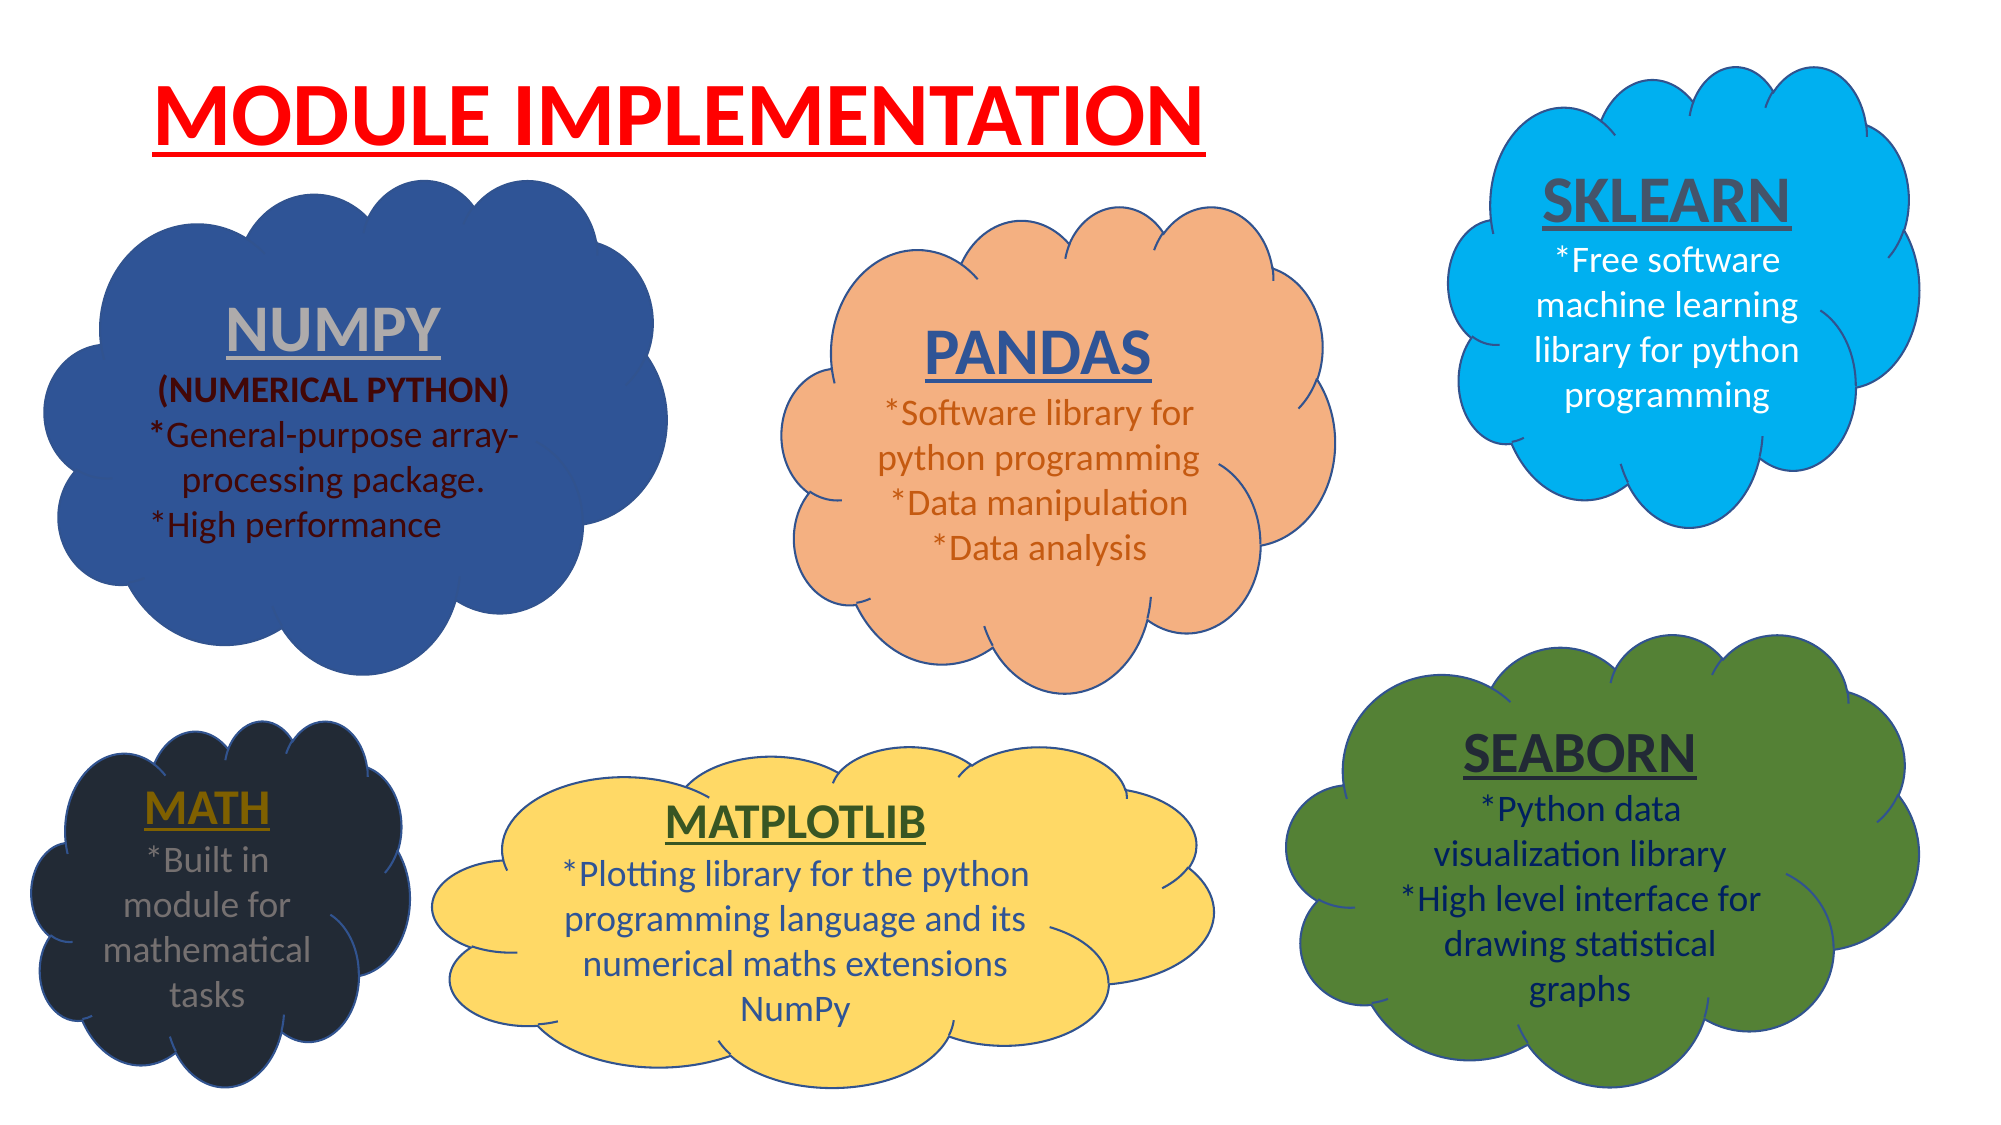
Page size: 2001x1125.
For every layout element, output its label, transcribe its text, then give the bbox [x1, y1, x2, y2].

text_box MATH *Built in module for mathematical tasks [31, 721, 411, 1088]
text_box MATPLOTLIB *Plotting library for the python programming language and its numerical maths extensions NumPy [431, 747, 1215, 1089]
text_box PANDAS *Software library for python programming *Data manipulation *Data analysis [781, 207, 1336, 694]
text_box SKLEARN *Free software machine learning library for python programming [1447, 67, 1920, 528]
text_box SEABORN *Python data visualization library *High level interface for drawing statistical graphs [1286, 635, 1920, 1088]
text_box NUMPY (NUMERICAL PYTHON) *General-purpose array-processing package. *High performance [44, 180, 667, 675]
title MODULE IMPLEMENTATION [137, 59, 1863, 173]
